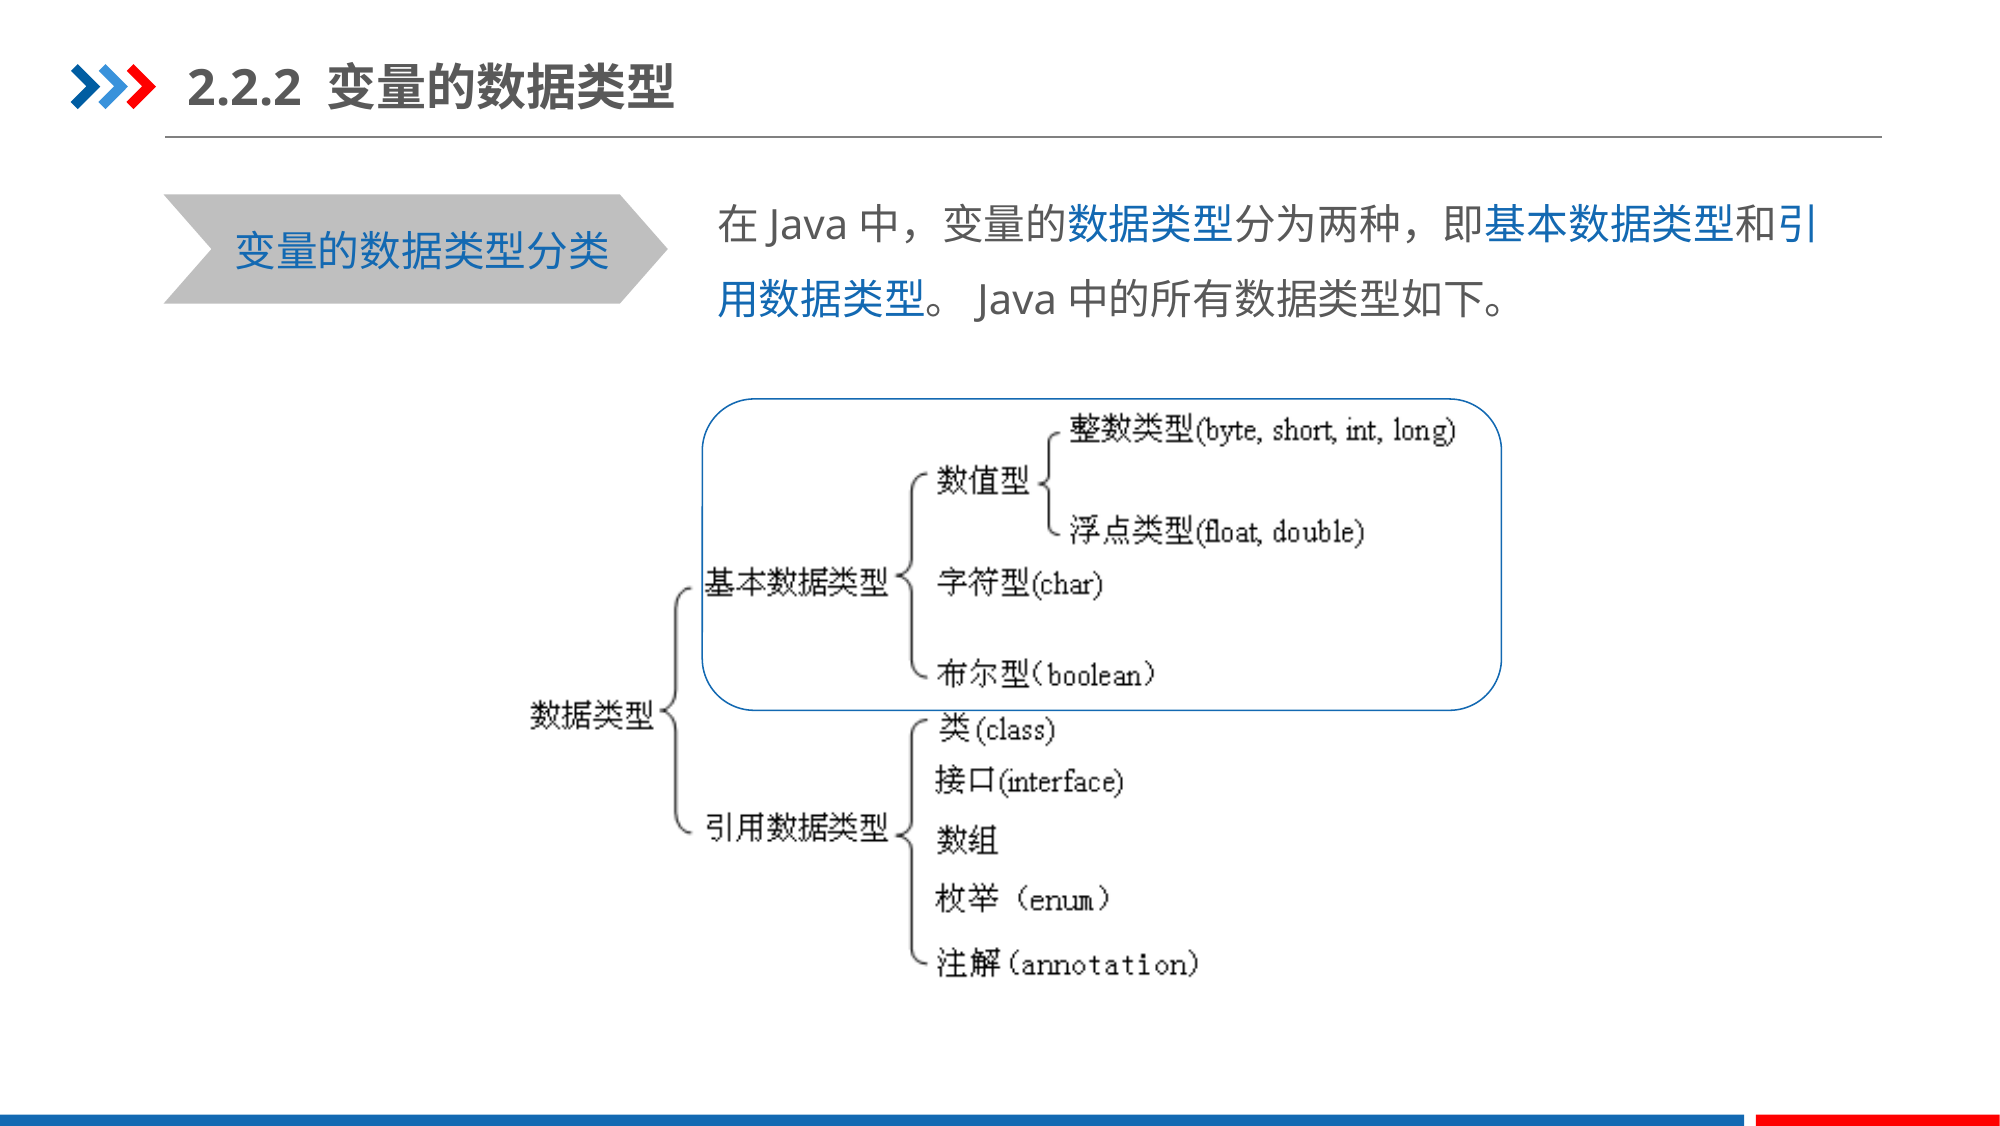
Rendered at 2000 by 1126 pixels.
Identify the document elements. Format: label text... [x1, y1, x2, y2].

text_box 2.2.2 变量的数据类型 [187, 43, 827, 127]
text_box 变量的数据类型分类 [219, 217, 625, 283]
text_box 在Java中，变量的数据类型分为两种，即基本数据类型和引用数据类型。Java中的所有数据类型如下。 [702, 165, 1867, 331]
text_box [163, 194, 668, 304]
text_box [1485, 413, 1502, 697]
picture [519, 398, 1480, 996]
